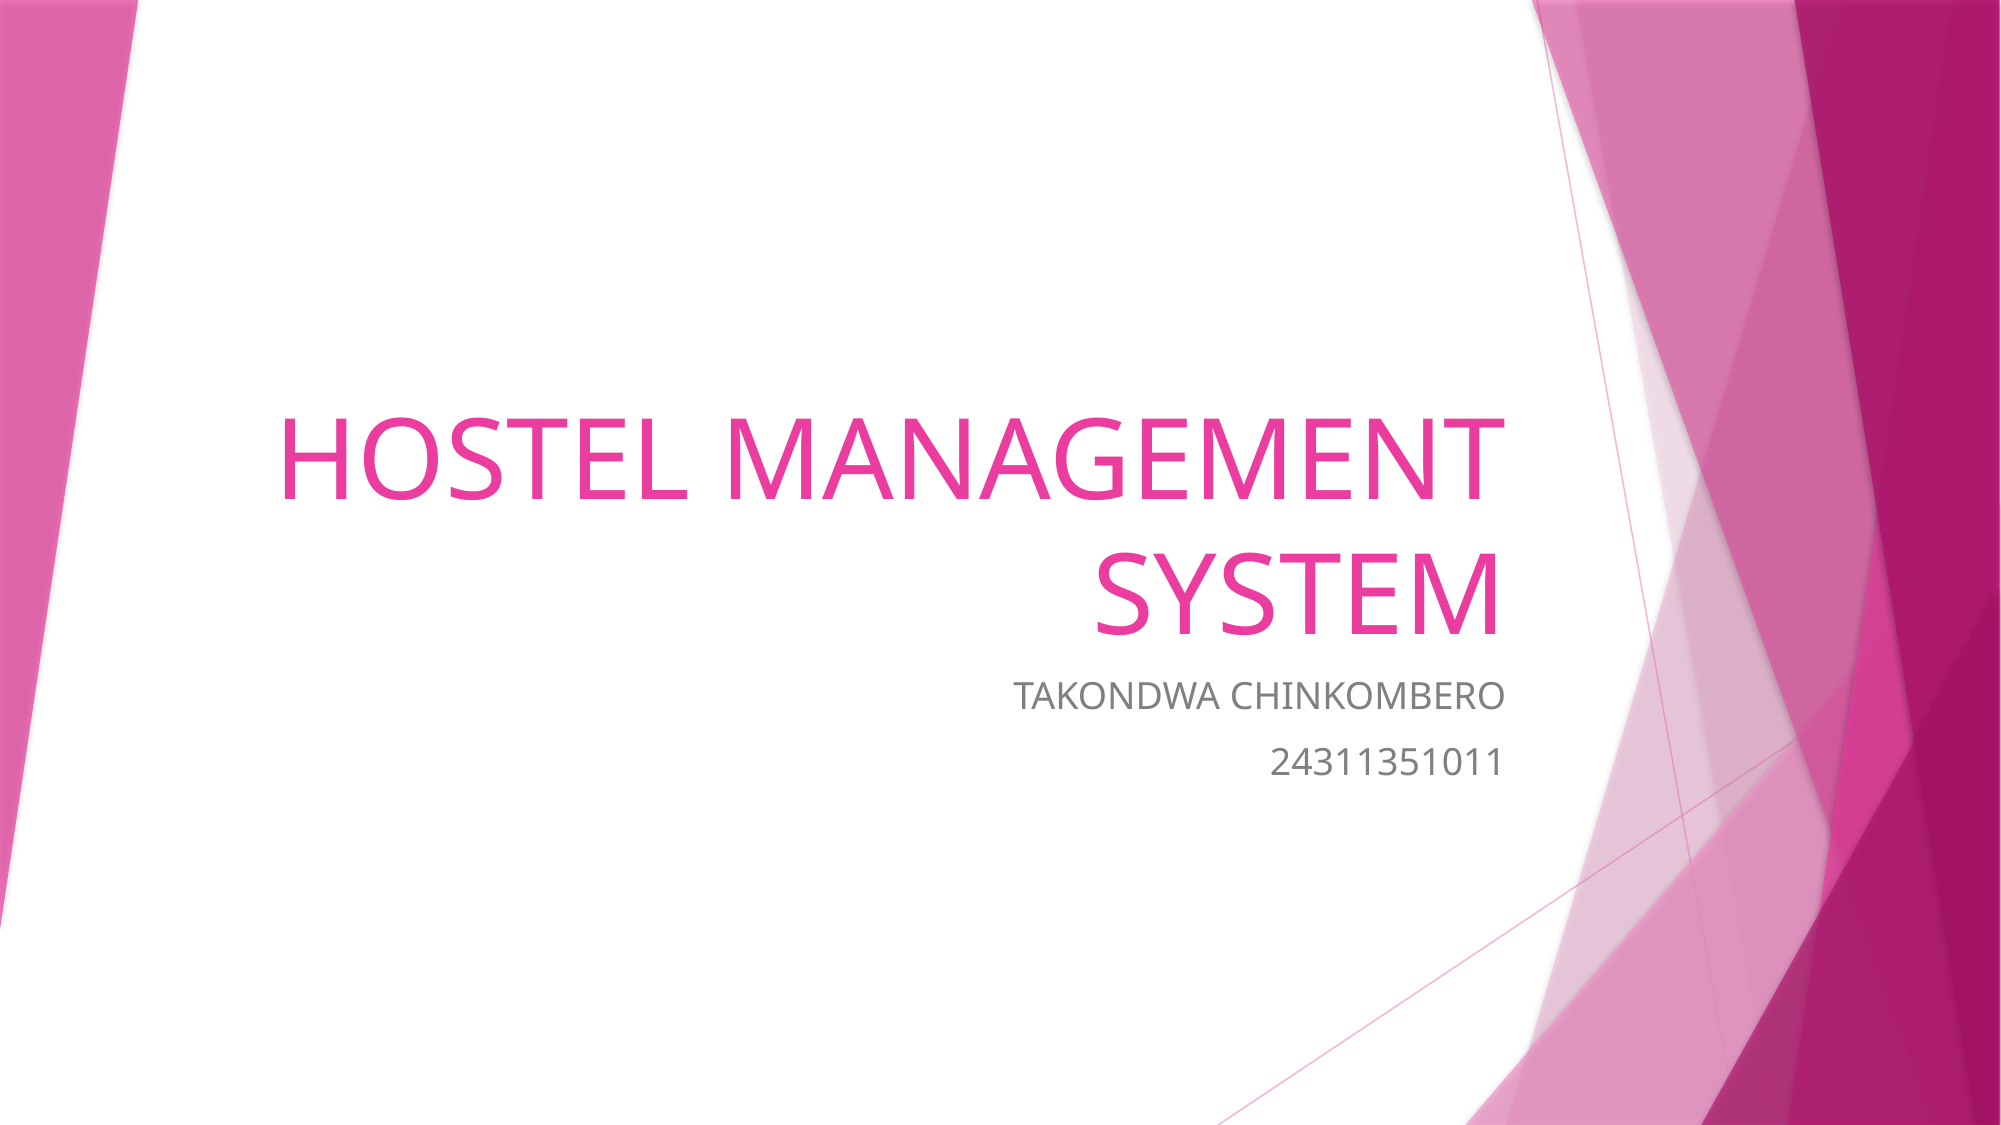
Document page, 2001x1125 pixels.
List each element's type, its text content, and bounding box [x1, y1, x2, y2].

title HOSTEL MANAGEMENT SYSTEM [247, 394, 1522, 664]
subtitle TAKONDWA CHINKOMBERO 24311351011 [247, 664, 1522, 845]
